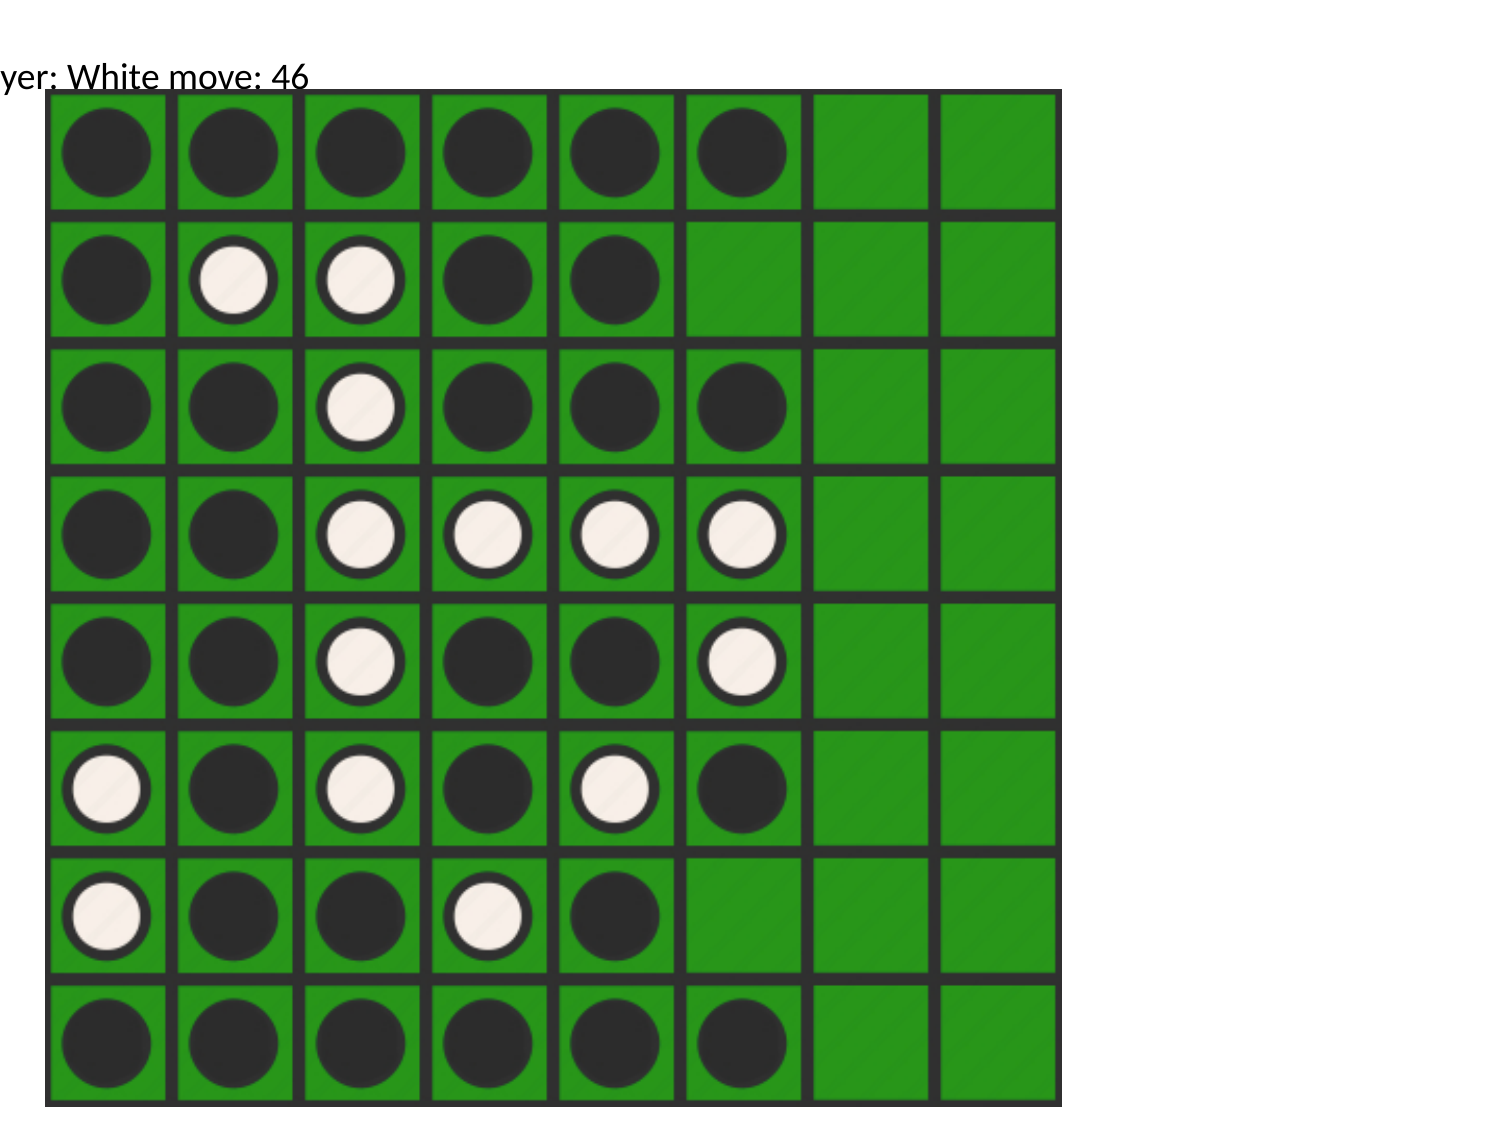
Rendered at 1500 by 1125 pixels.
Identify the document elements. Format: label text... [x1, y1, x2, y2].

text_box turn: 42 player: White move: 46 [0, 44, 325, 105]
picture [44, 89, 1062, 1107]
